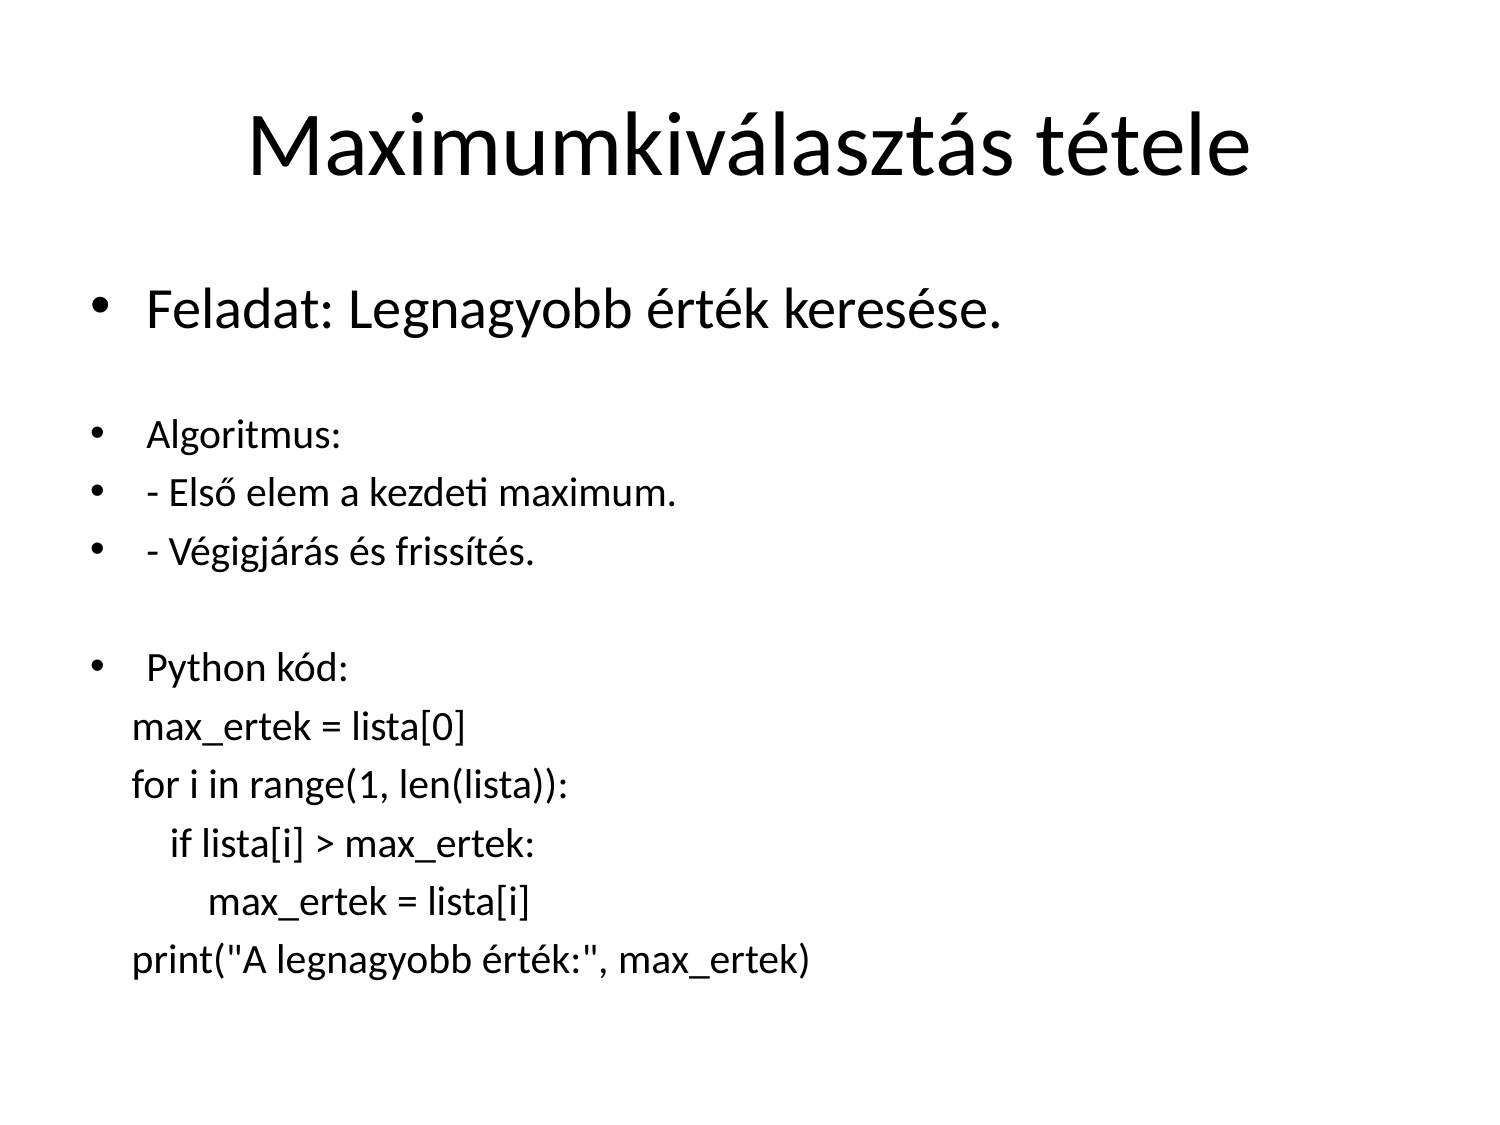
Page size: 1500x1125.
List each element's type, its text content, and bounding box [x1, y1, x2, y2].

title Maximumkiválasztás tétele [75, 45, 1425, 233]
list Feladat: Legnagyobb érték keresése. Algoritmus: - Első elem a kezdeti maximum. - Végigjárás és frissítés. Python kód: max_ertek = lista[0] for i in range(1, len(lista)): if lista[i] > max_ertek: max_ertek = lista[i] print("A legnagyobb érték:", max_ertek) [75, 262, 1425, 1005]
